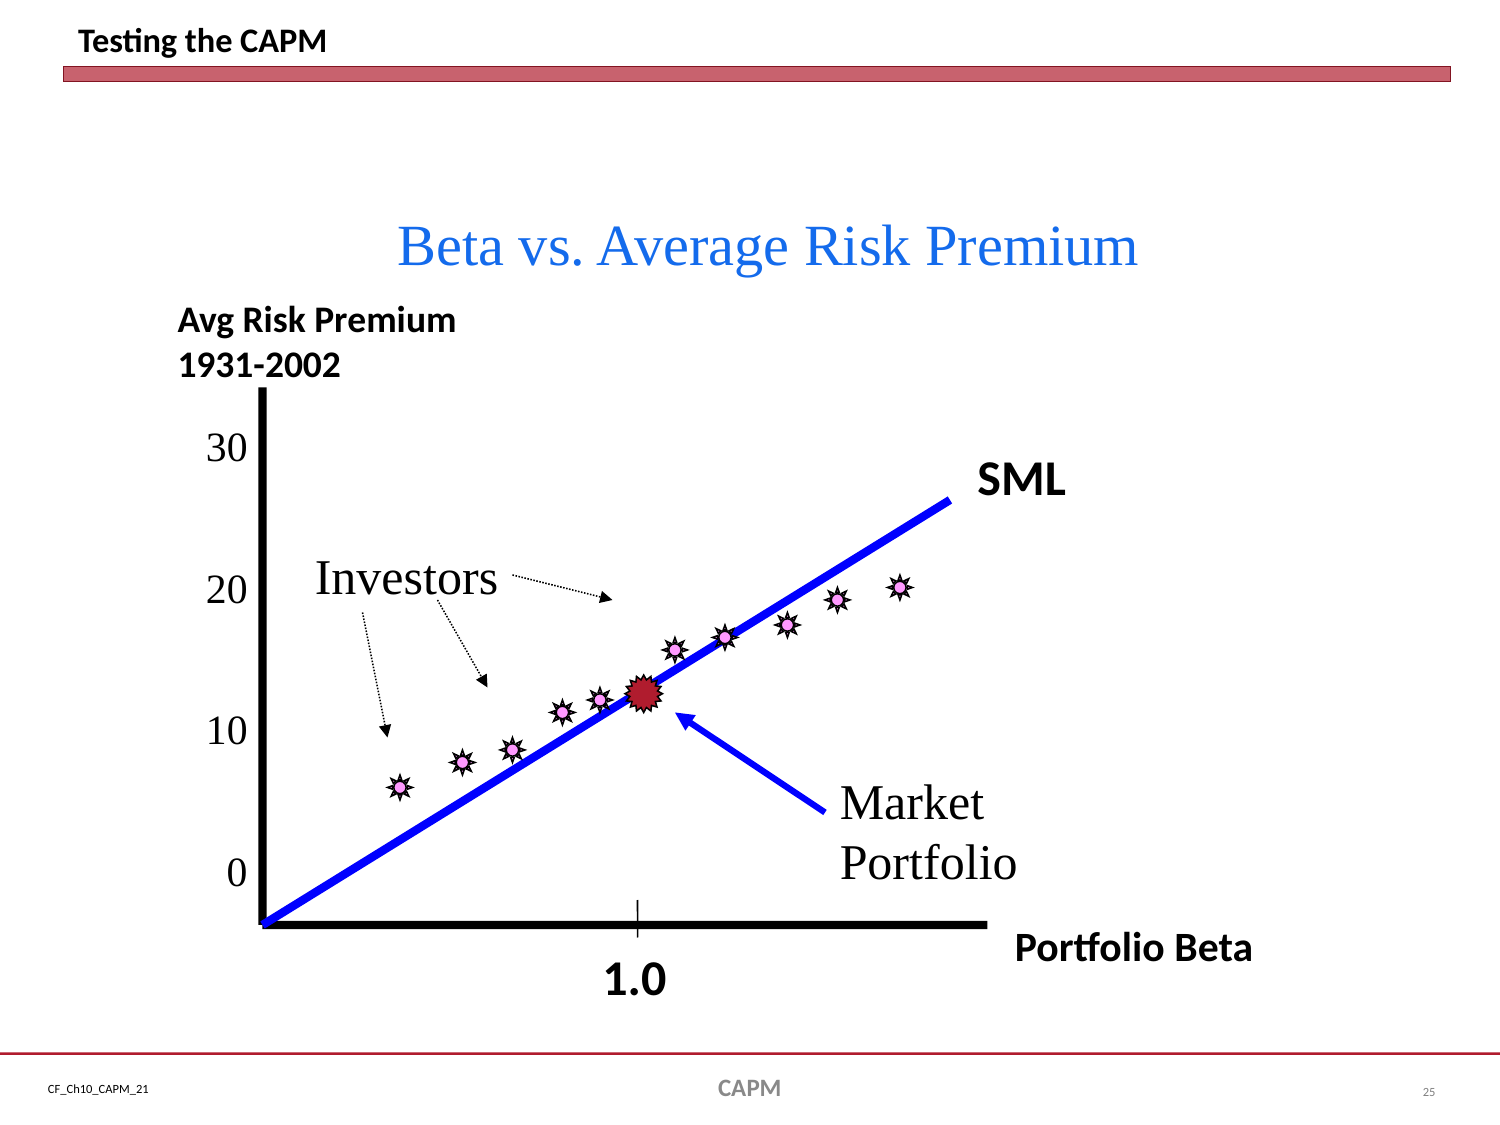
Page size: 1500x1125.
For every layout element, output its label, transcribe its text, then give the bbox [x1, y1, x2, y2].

text_box [583, 590, 613, 604]
text_box Portfolio Beta [999, 912, 1325, 978]
text_box Beta vs. Average Risk Premium [324, 200, 1213, 285]
text_box [887, 575, 913, 601]
text_box 1.0 [587, 937, 700, 1013]
text_box Avg Risk Premium 1931-2002 [162, 287, 525, 393]
text_box [825, 587, 850, 613]
text_box [500, 737, 526, 763]
text_box 30 20 10 0 [124, 412, 263, 903]
text_box [450, 750, 475, 775]
text_box [587, 687, 613, 713]
text_box [675, 712, 826, 813]
text_box Market Portfolio [825, 762, 1088, 898]
text_box SML [962, 437, 1288, 513]
text_box [475, 669, 488, 688]
text_box [662, 637, 688, 663]
slide_number 25 [1375, 1061, 1451, 1122]
text_box [774, 612, 800, 638]
text_box [549, 699, 575, 725]
text_box Investors [300, 537, 563, 613]
title Testing the CAPM [62, 6, 1451, 67]
text_box [624, 675, 663, 713]
footer CAPM [512, 1056, 988, 1117]
text_box [378, 715, 392, 738]
text_box [387, 774, 413, 800]
text_box [712, 624, 738, 650]
